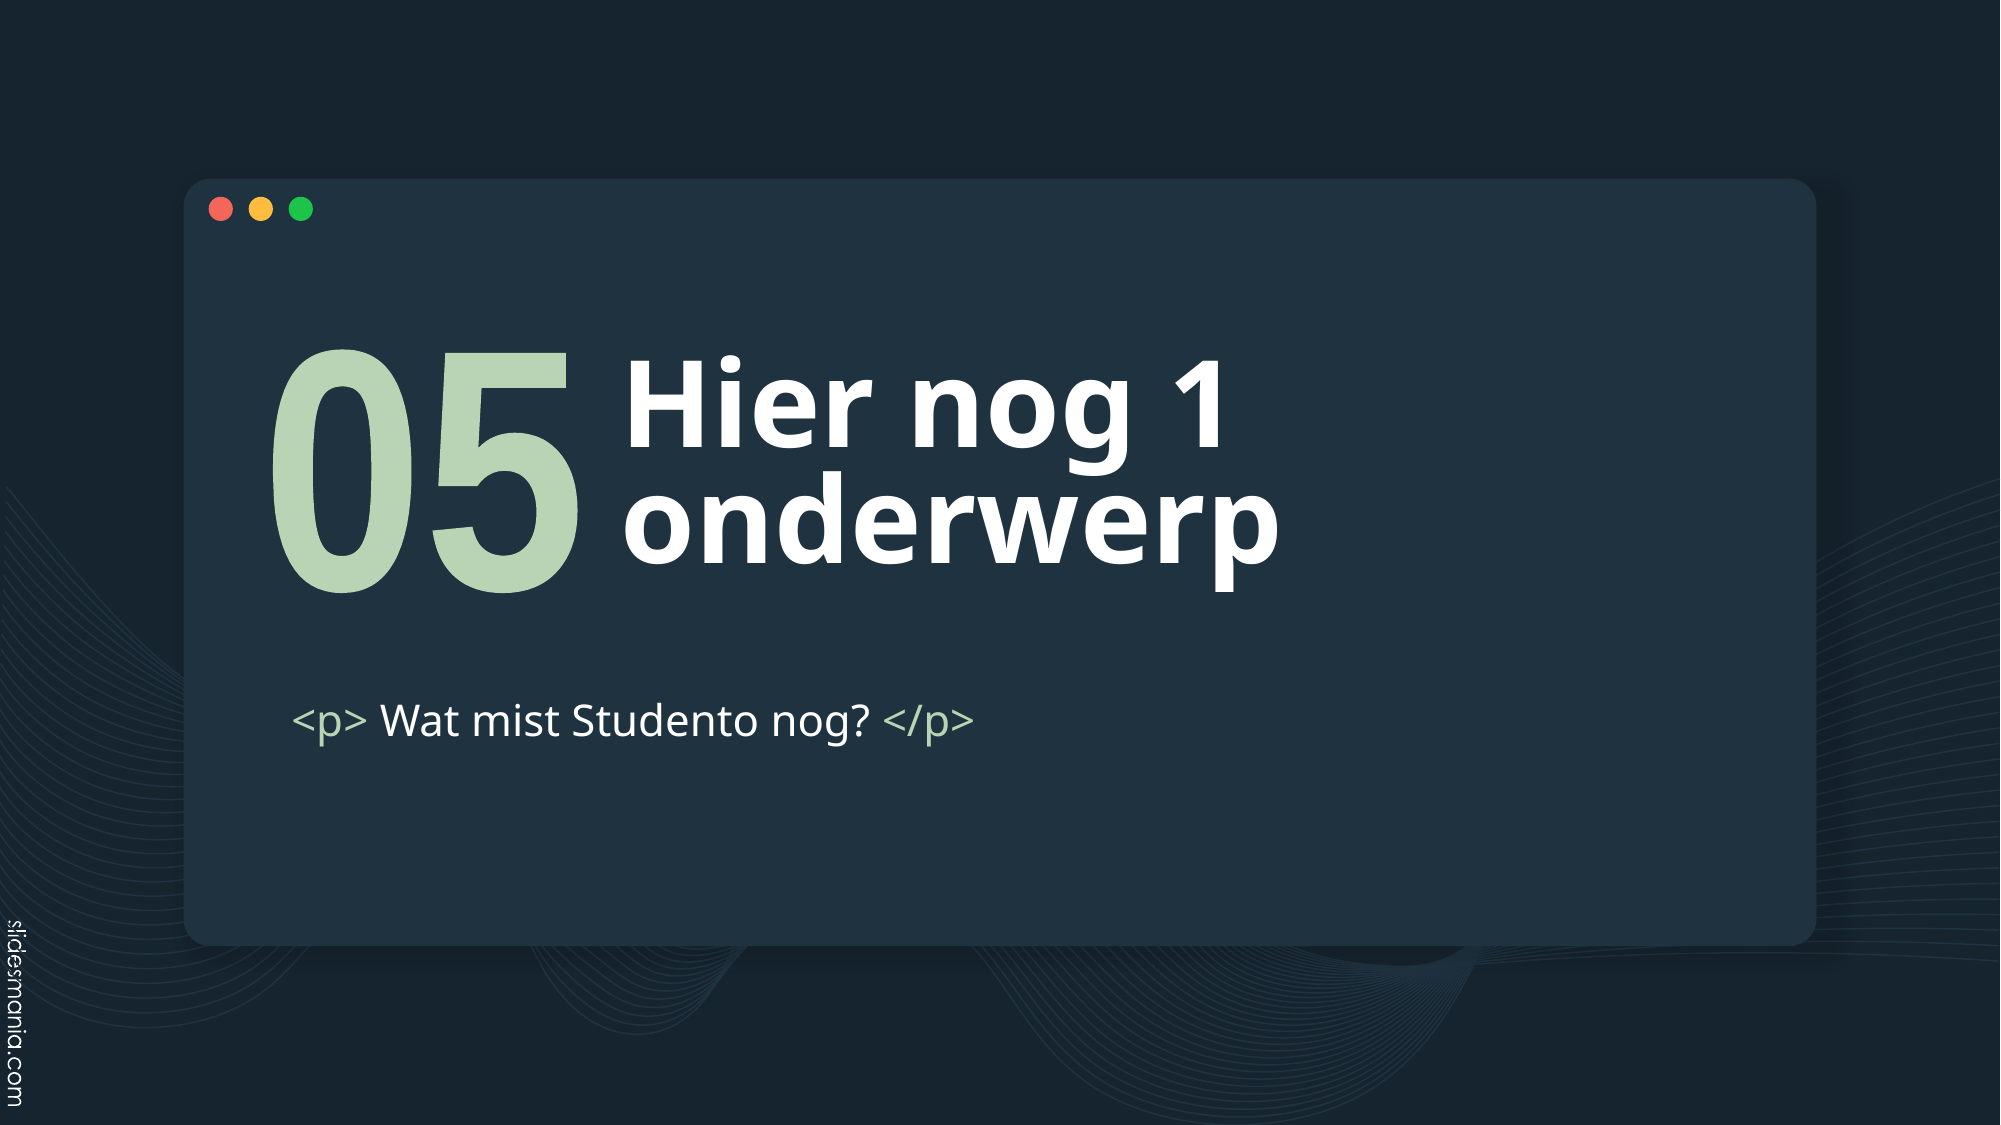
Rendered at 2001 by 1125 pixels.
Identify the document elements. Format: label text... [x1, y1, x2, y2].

title Hier nog 1 onderwerp [600, 334, 1705, 594]
list <p> Wat mist Studento nog? </p> [271, 664, 1731, 791]
